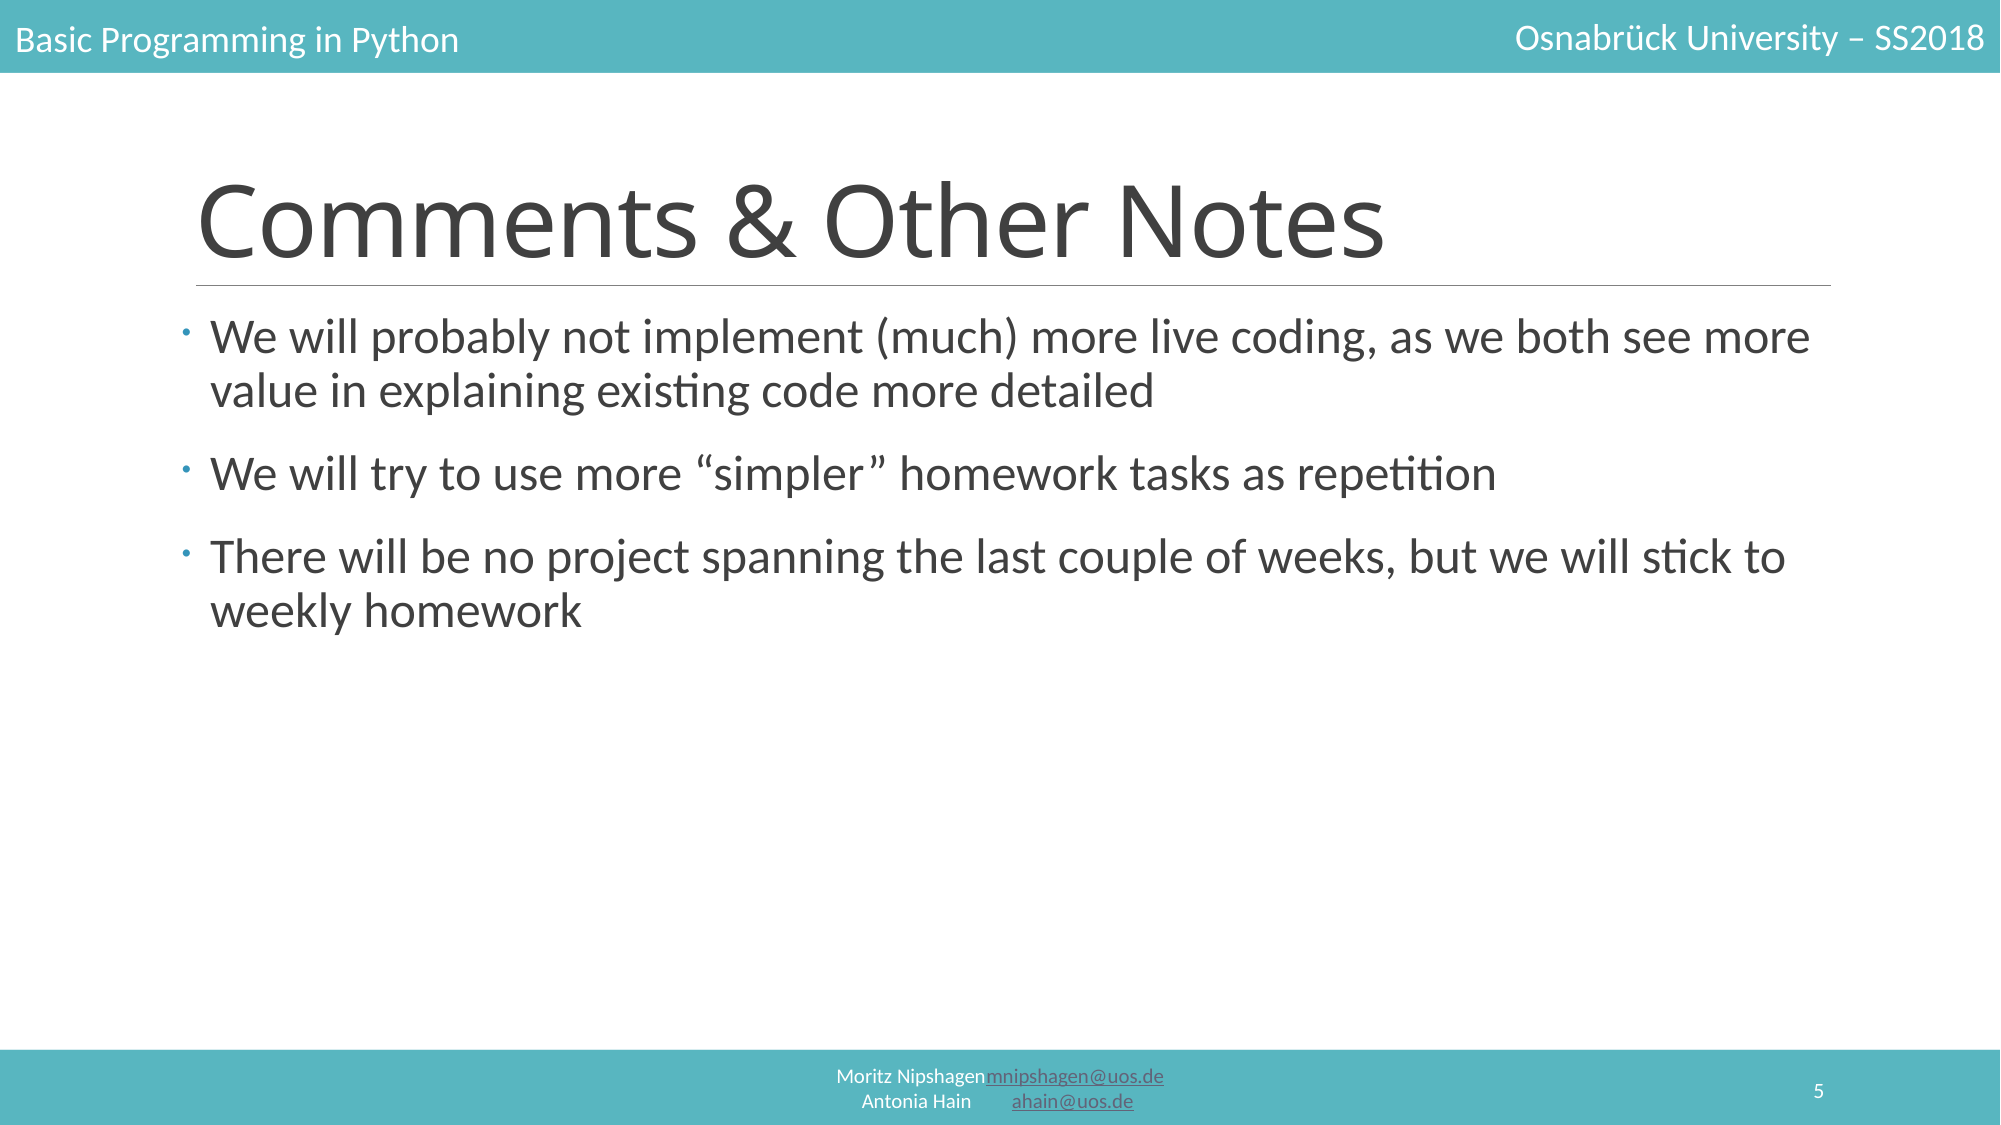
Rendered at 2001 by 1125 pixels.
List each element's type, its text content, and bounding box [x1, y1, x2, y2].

title Comments & Other Notes [180, 162, 1830, 285]
slide_number 5 [1624, 1059, 1840, 1120]
list We will probably not implement (much) more live coding, as we both see more value in explaining existing code more detailed We will try to use more “simpler” homework tasks as repetition There will be no project spanning the last couple of weeks, but we will stick to weekly homework [180, 302, 1830, 963]
